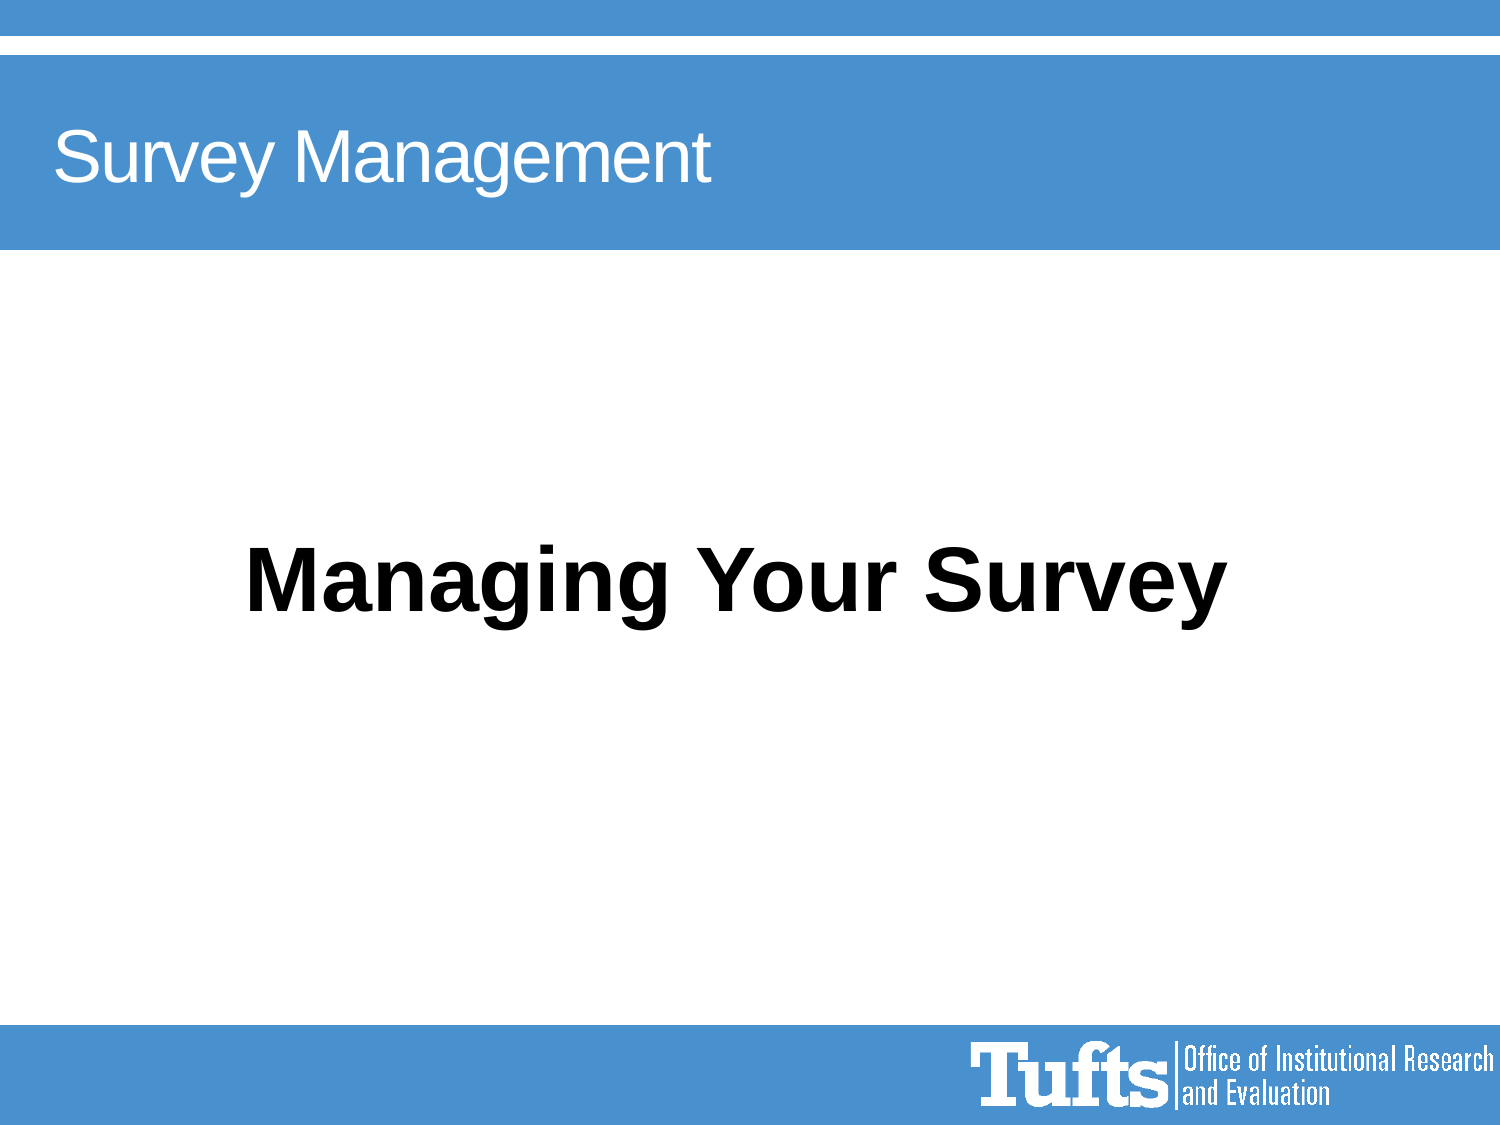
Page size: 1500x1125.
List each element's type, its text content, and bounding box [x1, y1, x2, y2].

list Managing Your Survey [50, 262, 1425, 1000]
picture [970, 1041, 1169, 1111]
title Survey Management [37, 71, 1488, 235]
picture [1181, 1039, 1500, 1111]
